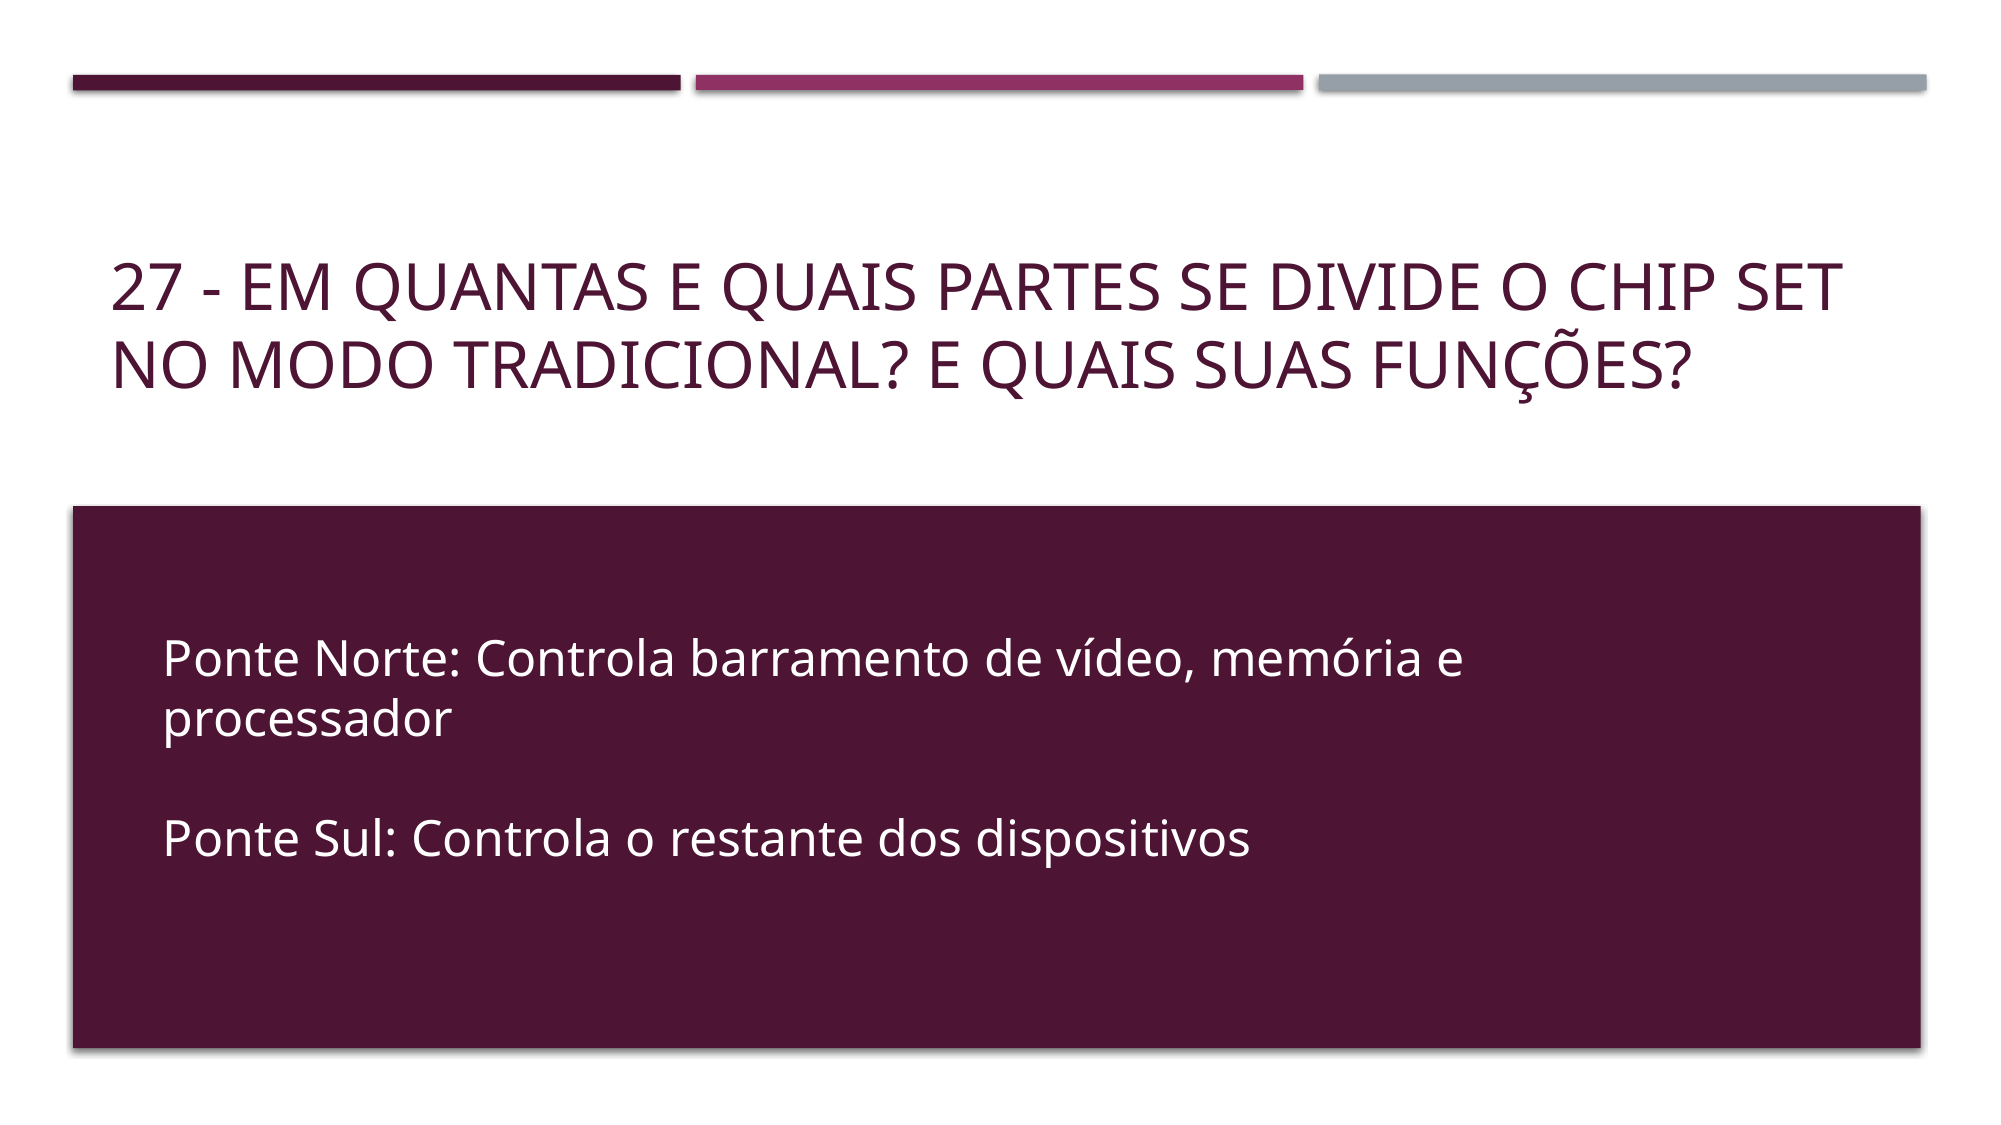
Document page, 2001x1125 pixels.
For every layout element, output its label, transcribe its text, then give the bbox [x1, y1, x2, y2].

text_box Ponte Norte: Controla barramento de vídeo, memória e processador Ponte Sul: Controla o restante dos dispositivos [148, 618, 1773, 874]
title 27 - Em quantas e quais partes se divide o chip set no modo tradicional? E quais suas funções? [95, 167, 1899, 410]
